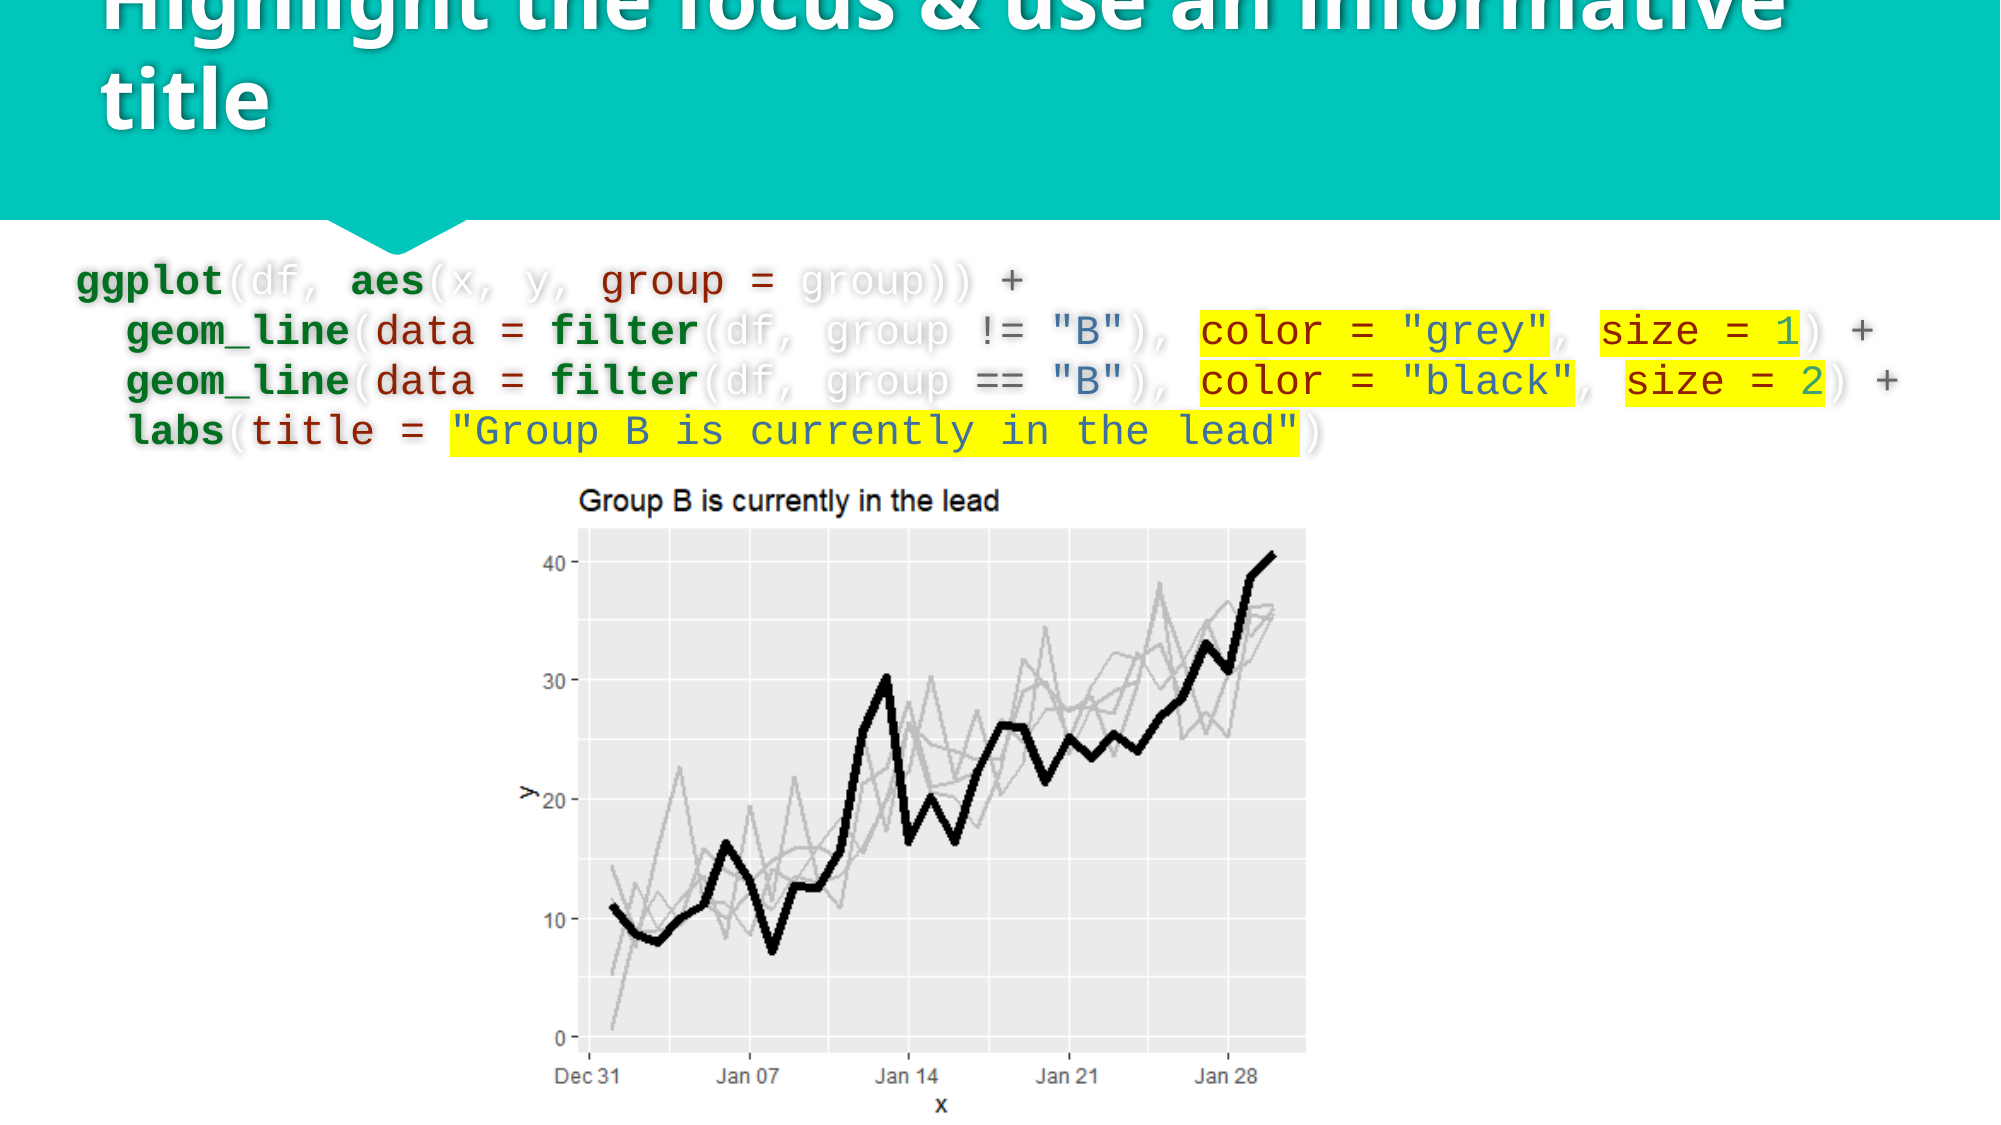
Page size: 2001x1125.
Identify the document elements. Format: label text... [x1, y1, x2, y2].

picture [500, 474, 1320, 1125]
list ggplot(df, aes(x, y, group = group)) + geom_line(data = filter(df, group != "B"), color = "grey", size = 1) + geom_line(data = filter(df, group == "B"), color = "black", size = 2) + labs(title = "Group B is currently in the lead") [0, 231, 2000, 475]
title Highlight the focus & use an informative title [84, 27, 1949, 154]
